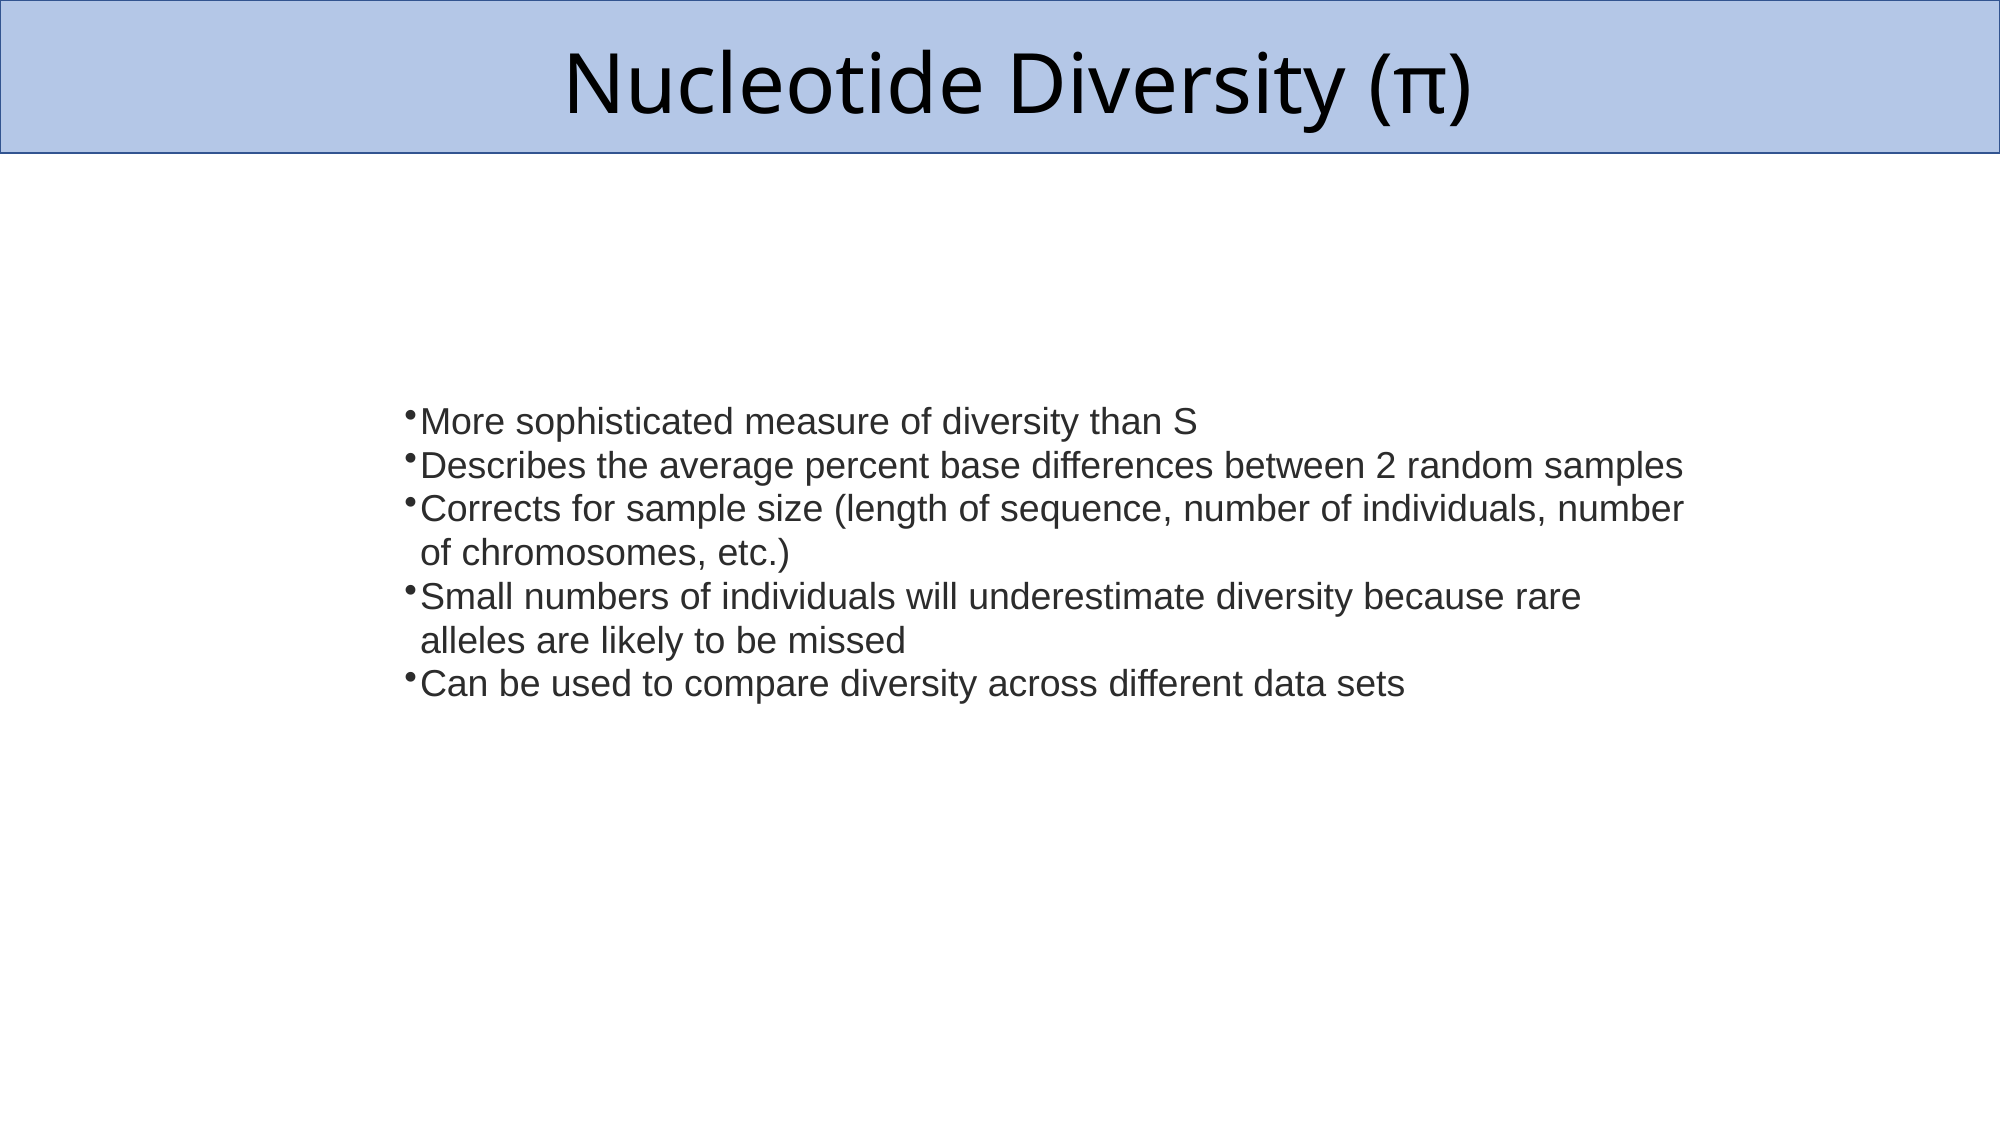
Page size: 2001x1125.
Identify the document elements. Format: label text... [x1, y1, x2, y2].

text_box More sophisticated measure of diversity than S Describes the average percent base differences between 2 random samples Corrects for sample size (length of sequence, number of individuals, number of chromosomes, etc.) Small numbers of individuals will underestimate diversity because rare alleles are likely to be missed Can be used to compare diversity across different data sets [389, 390, 1708, 712]
text_box [0, 0, 2000, 154]
text_box Nucleotide Diversity (π) [18, 22, 2000, 238]
